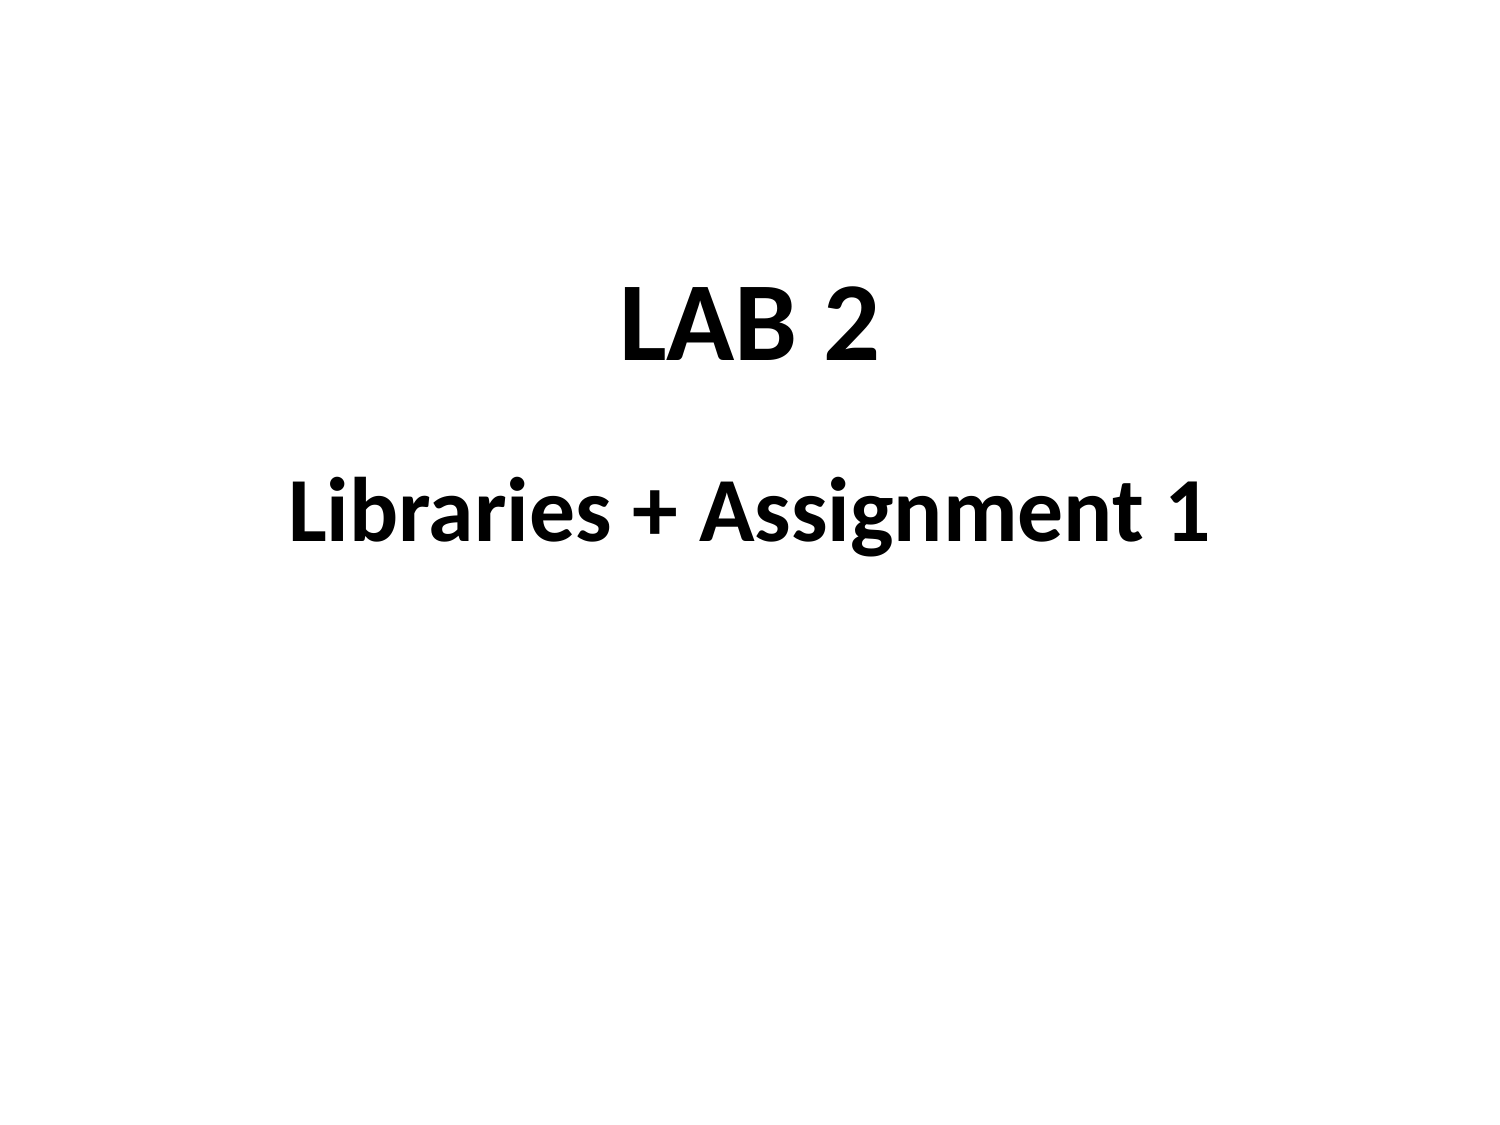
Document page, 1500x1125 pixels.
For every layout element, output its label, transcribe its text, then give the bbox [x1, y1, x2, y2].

title LAB 2 [0, 194, 1500, 436]
text_box Libraries + Assignment 1 [74, 411, 1425, 599]
